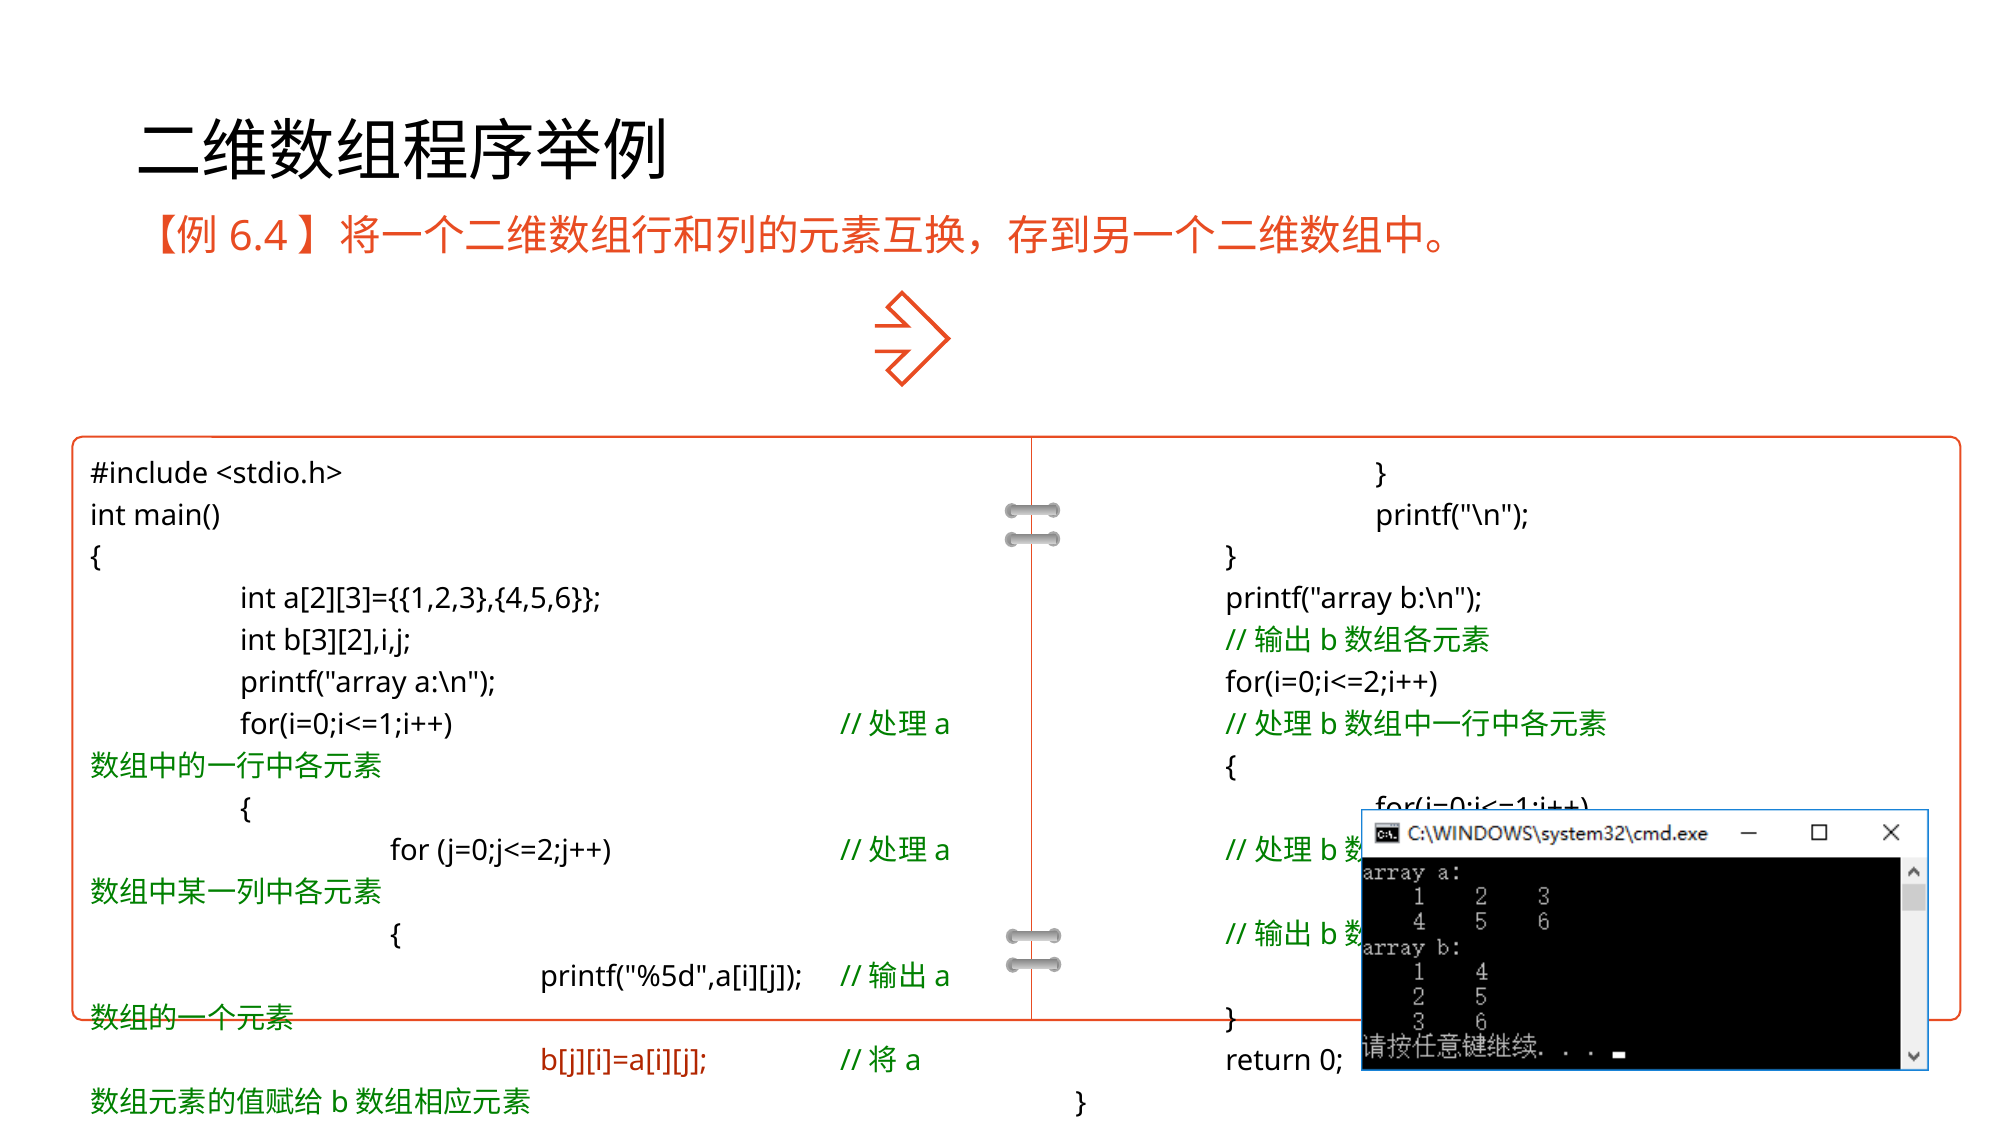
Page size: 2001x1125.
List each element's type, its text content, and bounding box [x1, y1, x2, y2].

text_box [1005, 503, 1060, 547]
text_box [1006, 929, 1061, 972]
list 【例6.4】将一个二维数组行和列的元素互换，存到另一个二维数组中。 [120, 191, 1846, 291]
text_box [874, 290, 952, 388]
picture [1361, 809, 1929, 1071]
text_box #include <stdio.h> int main() { int a[2][3]={{1,2,3},{4,5,6}}; int b[3][2],i,j; printf("array a:\n"); for(i=0;i<=1;i++) //处理a数组中的一行中各元素 { for (j=0;j<=2;j++) //处理a数组中某一列中各元素 { printf("%5d",a[i][j]); //输出a数组的一个元素 b[j][i]=a[i][j]; //将a数组元素的值赋给b数组相应元素 } printf("\n"); } printf("array b:\n"); //输出b数组各元素 for(i=0;i<=2;i++) //处理b数组中一行中各元素 { for(j=0;j<=1;j++) //处理b数组中一列中各元素 printf("%5d",b[i][j]); //输出b数组的一个元素 printf("\n"); } return 0; } [71, 435, 1962, 1022]
title 二维数组程序举例 [120, 44, 1846, 191]
